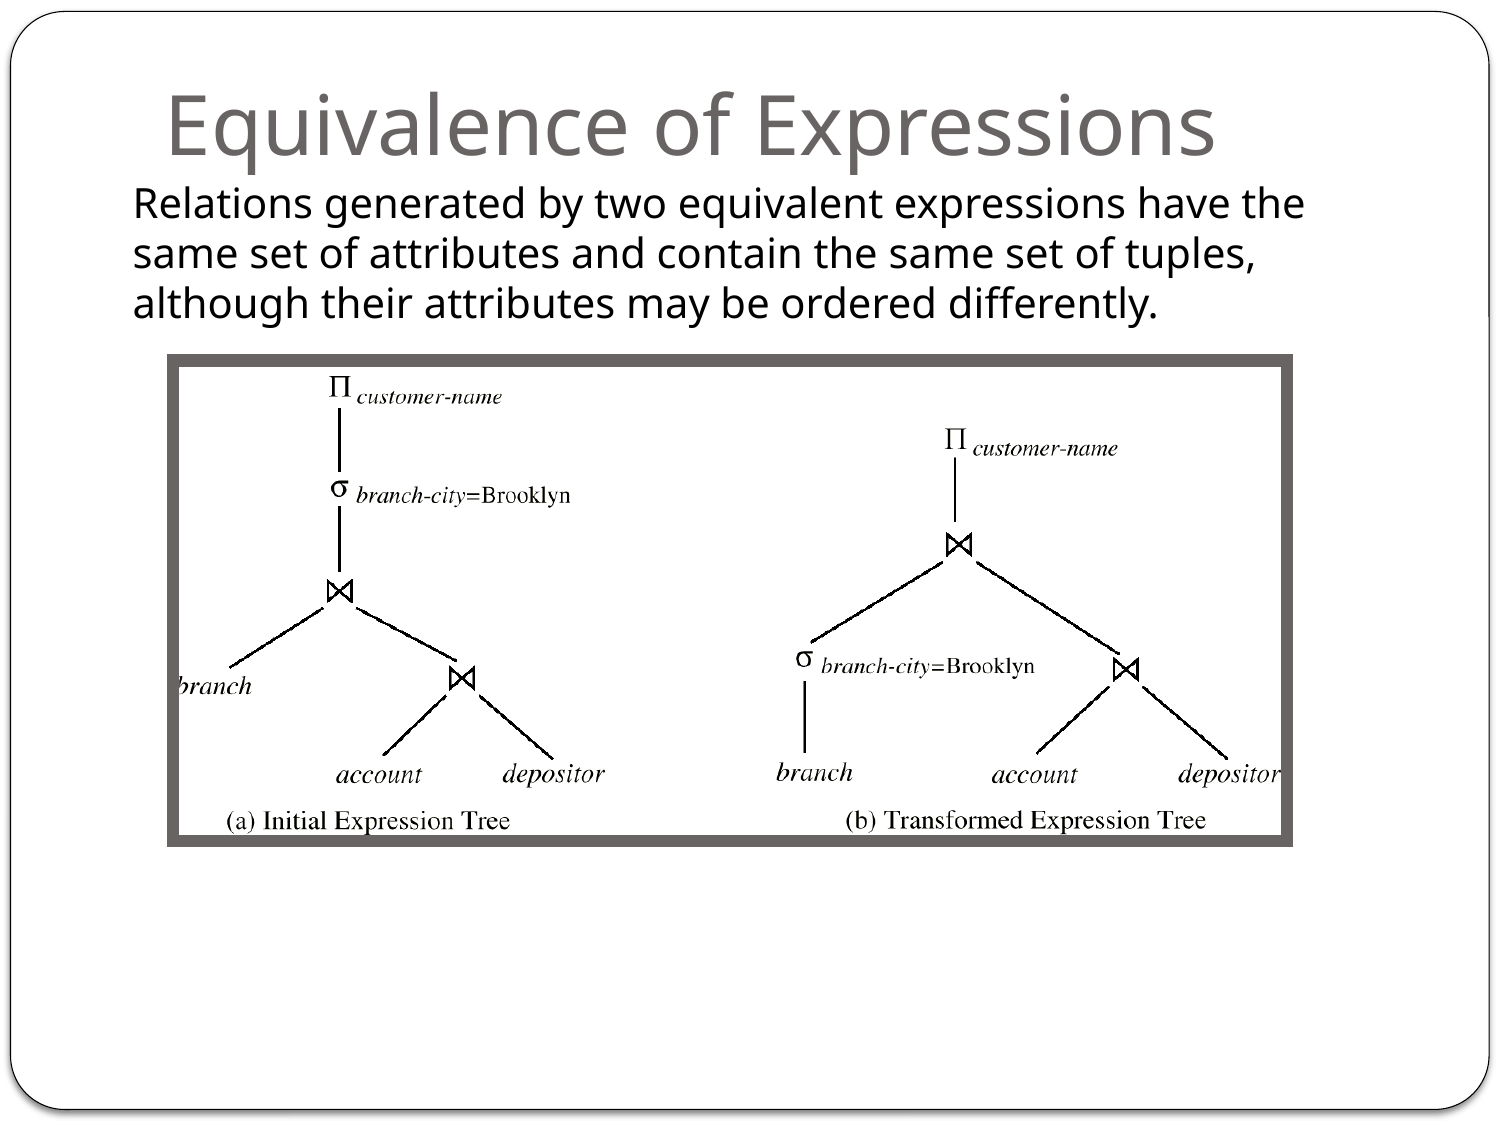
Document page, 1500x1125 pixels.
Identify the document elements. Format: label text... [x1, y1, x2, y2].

picture [179, 366, 1282, 836]
title Equivalence of Expressions [150, 0, 1425, 188]
list Relations generated by two equivalent expressions have the same set of attributes and contain the same set of tuples, although their attributes may be ordered differently. [117, 169, 1328, 341]
